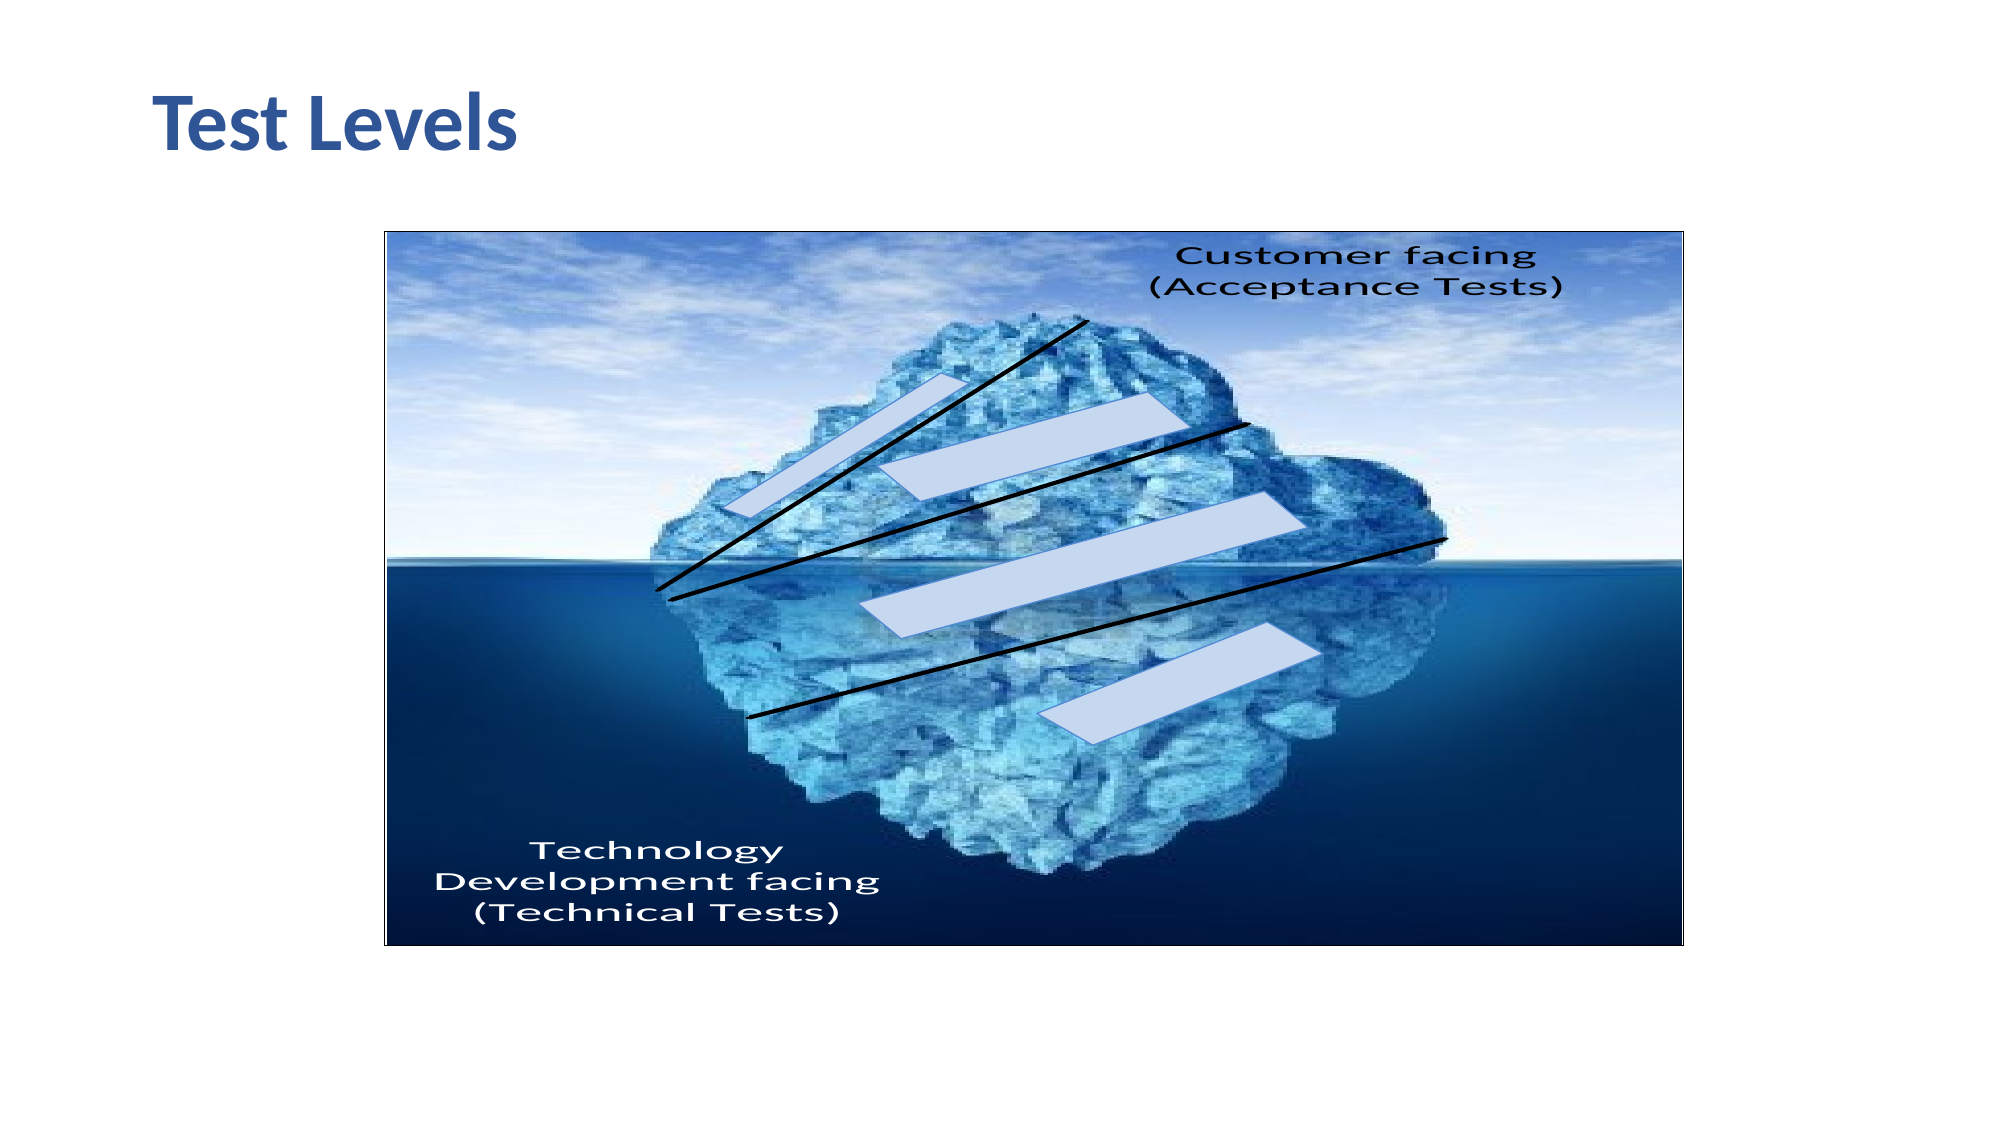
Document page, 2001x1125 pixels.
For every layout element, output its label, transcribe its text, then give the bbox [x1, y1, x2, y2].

text_box Test Levels [137, 59, 1863, 188]
picture [384, 231, 1684, 946]
